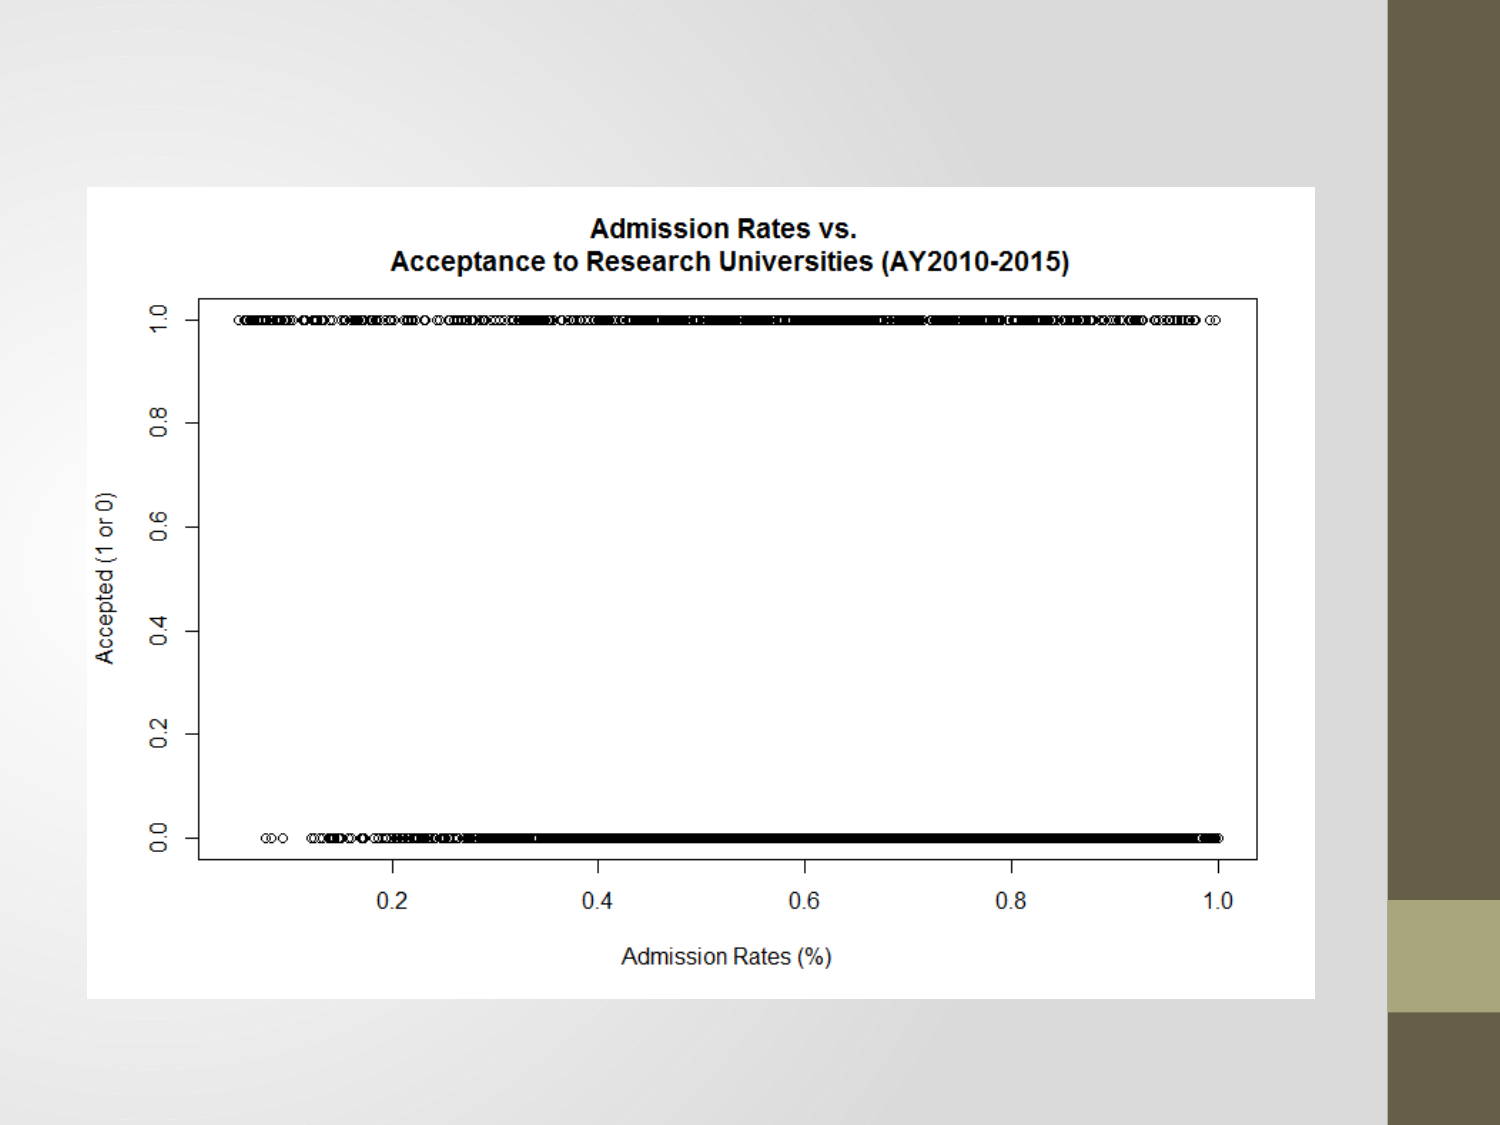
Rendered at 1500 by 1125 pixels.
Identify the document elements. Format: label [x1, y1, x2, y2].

list [86, 186, 1316, 999]
